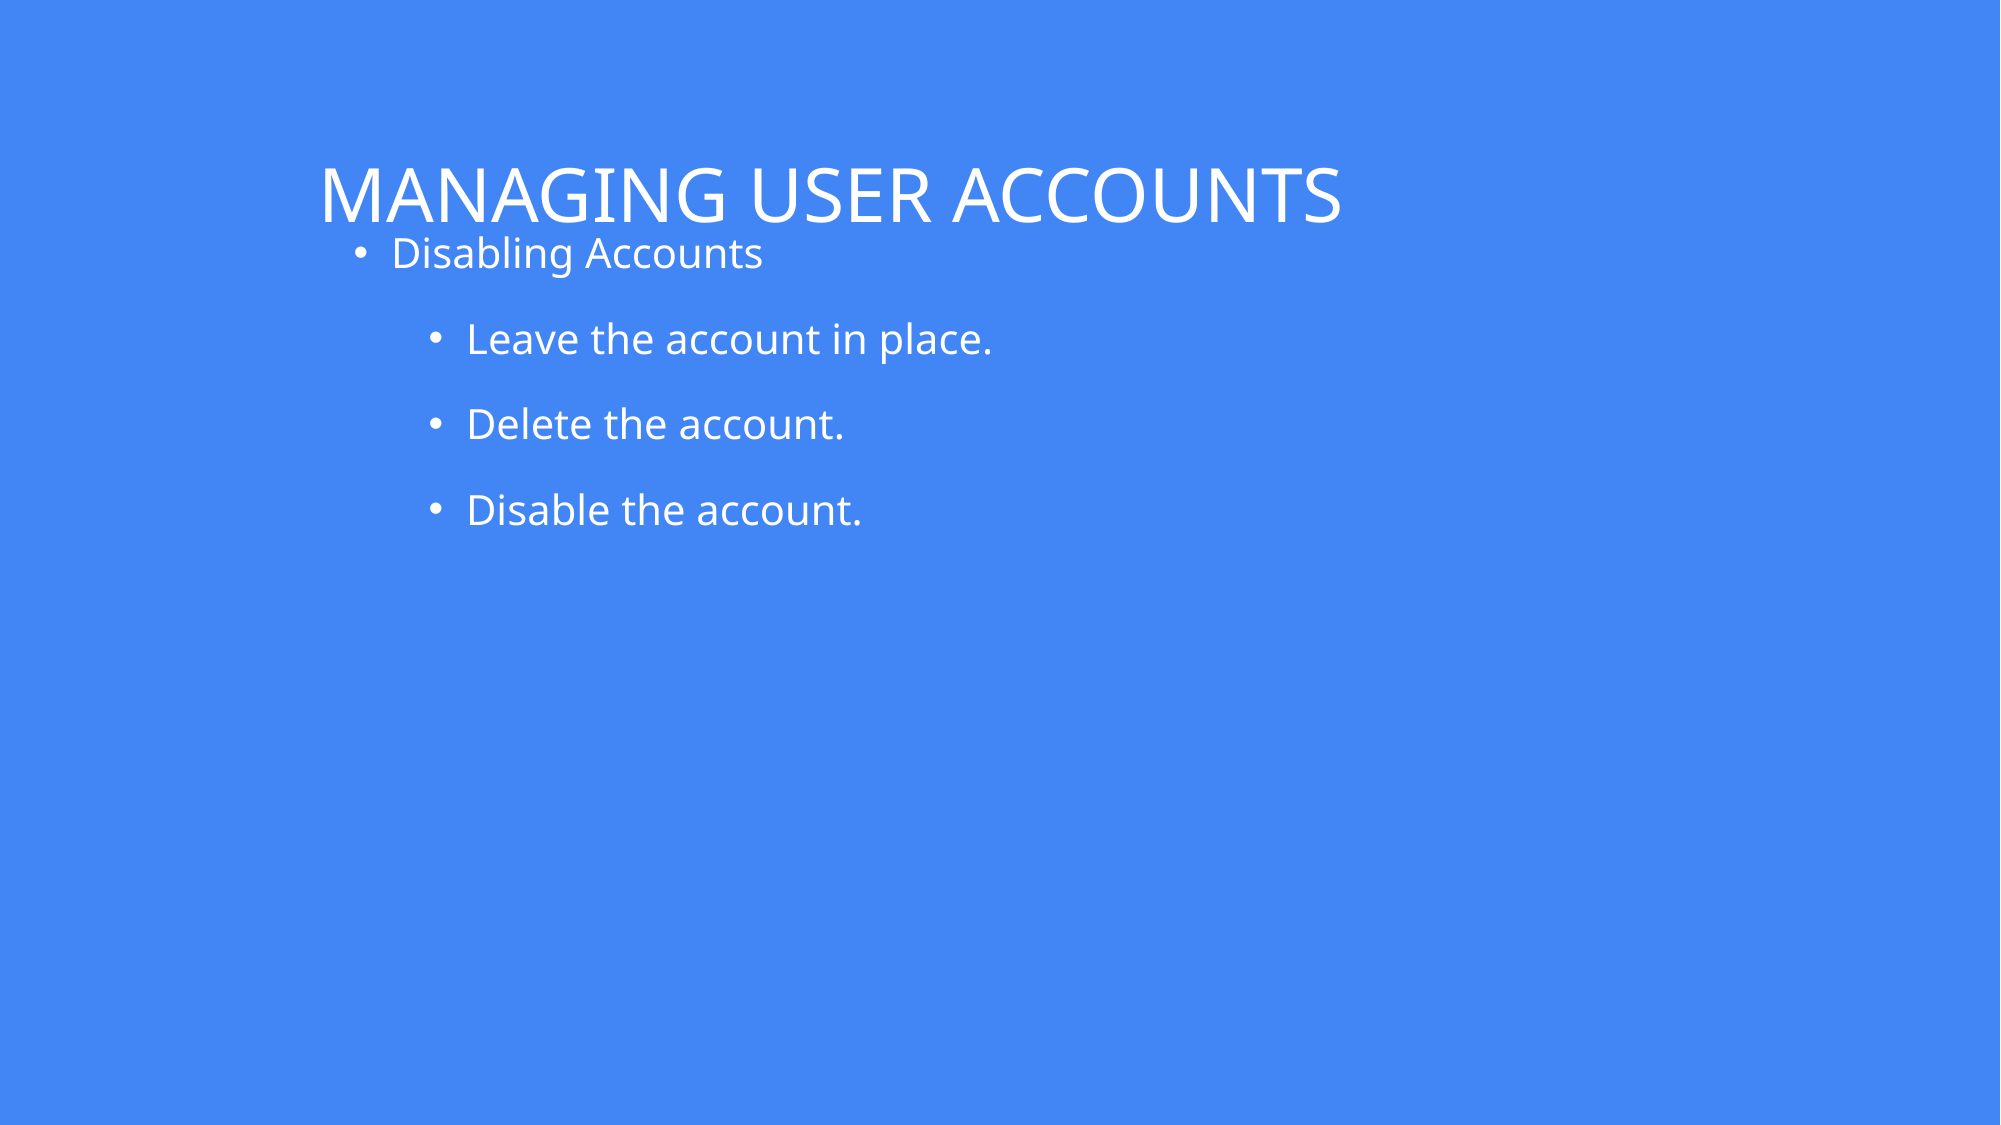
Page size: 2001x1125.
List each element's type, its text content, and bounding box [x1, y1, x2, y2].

list Disabling Accounts Leave the account in place. Delete the account. Disable the account. [338, 194, 1615, 832]
title MANAGING USER ACCOUNTS [303, 90, 1437, 307]
